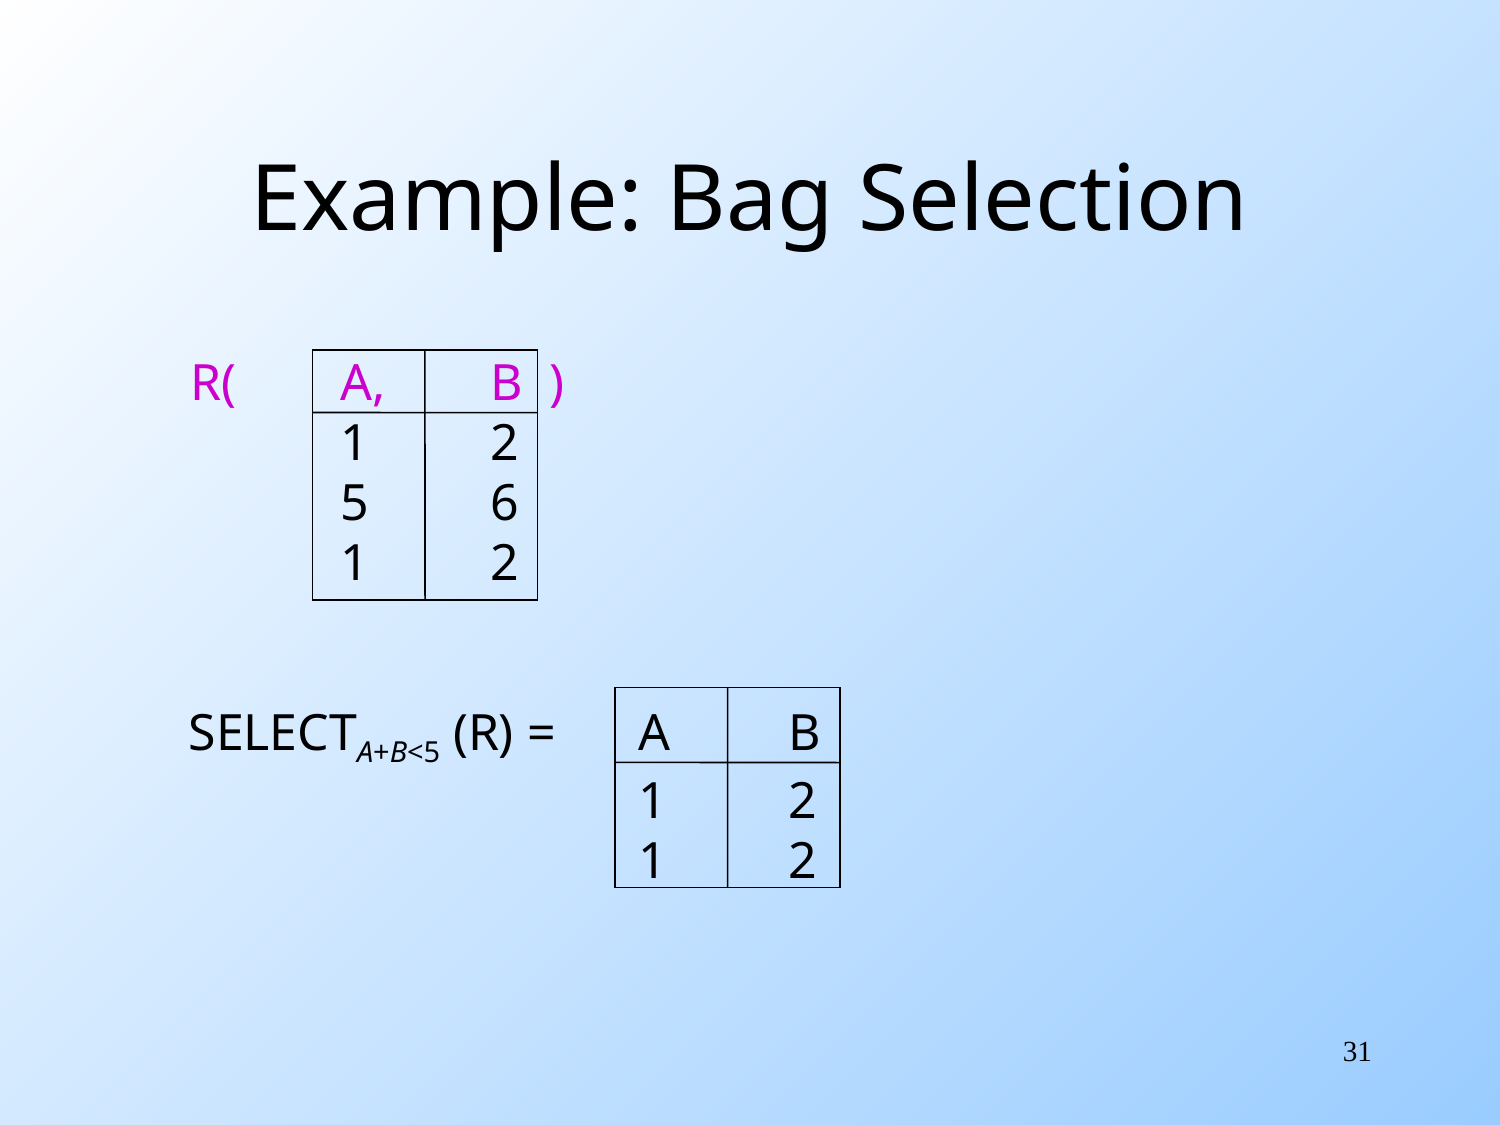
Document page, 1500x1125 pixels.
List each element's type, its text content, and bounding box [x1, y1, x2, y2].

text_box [174, 687, 840, 888]
text_box [425, 350, 538, 412]
text_box [312, 350, 424, 412]
slide_number 31 [1074, 1025, 1388, 1100]
text_box R( A, B ) 1 2 5 6 1 2 [175, 342, 580, 598]
text_box [312, 413, 538, 600]
title Example: Bag Selection [112, 99, 1388, 288]
